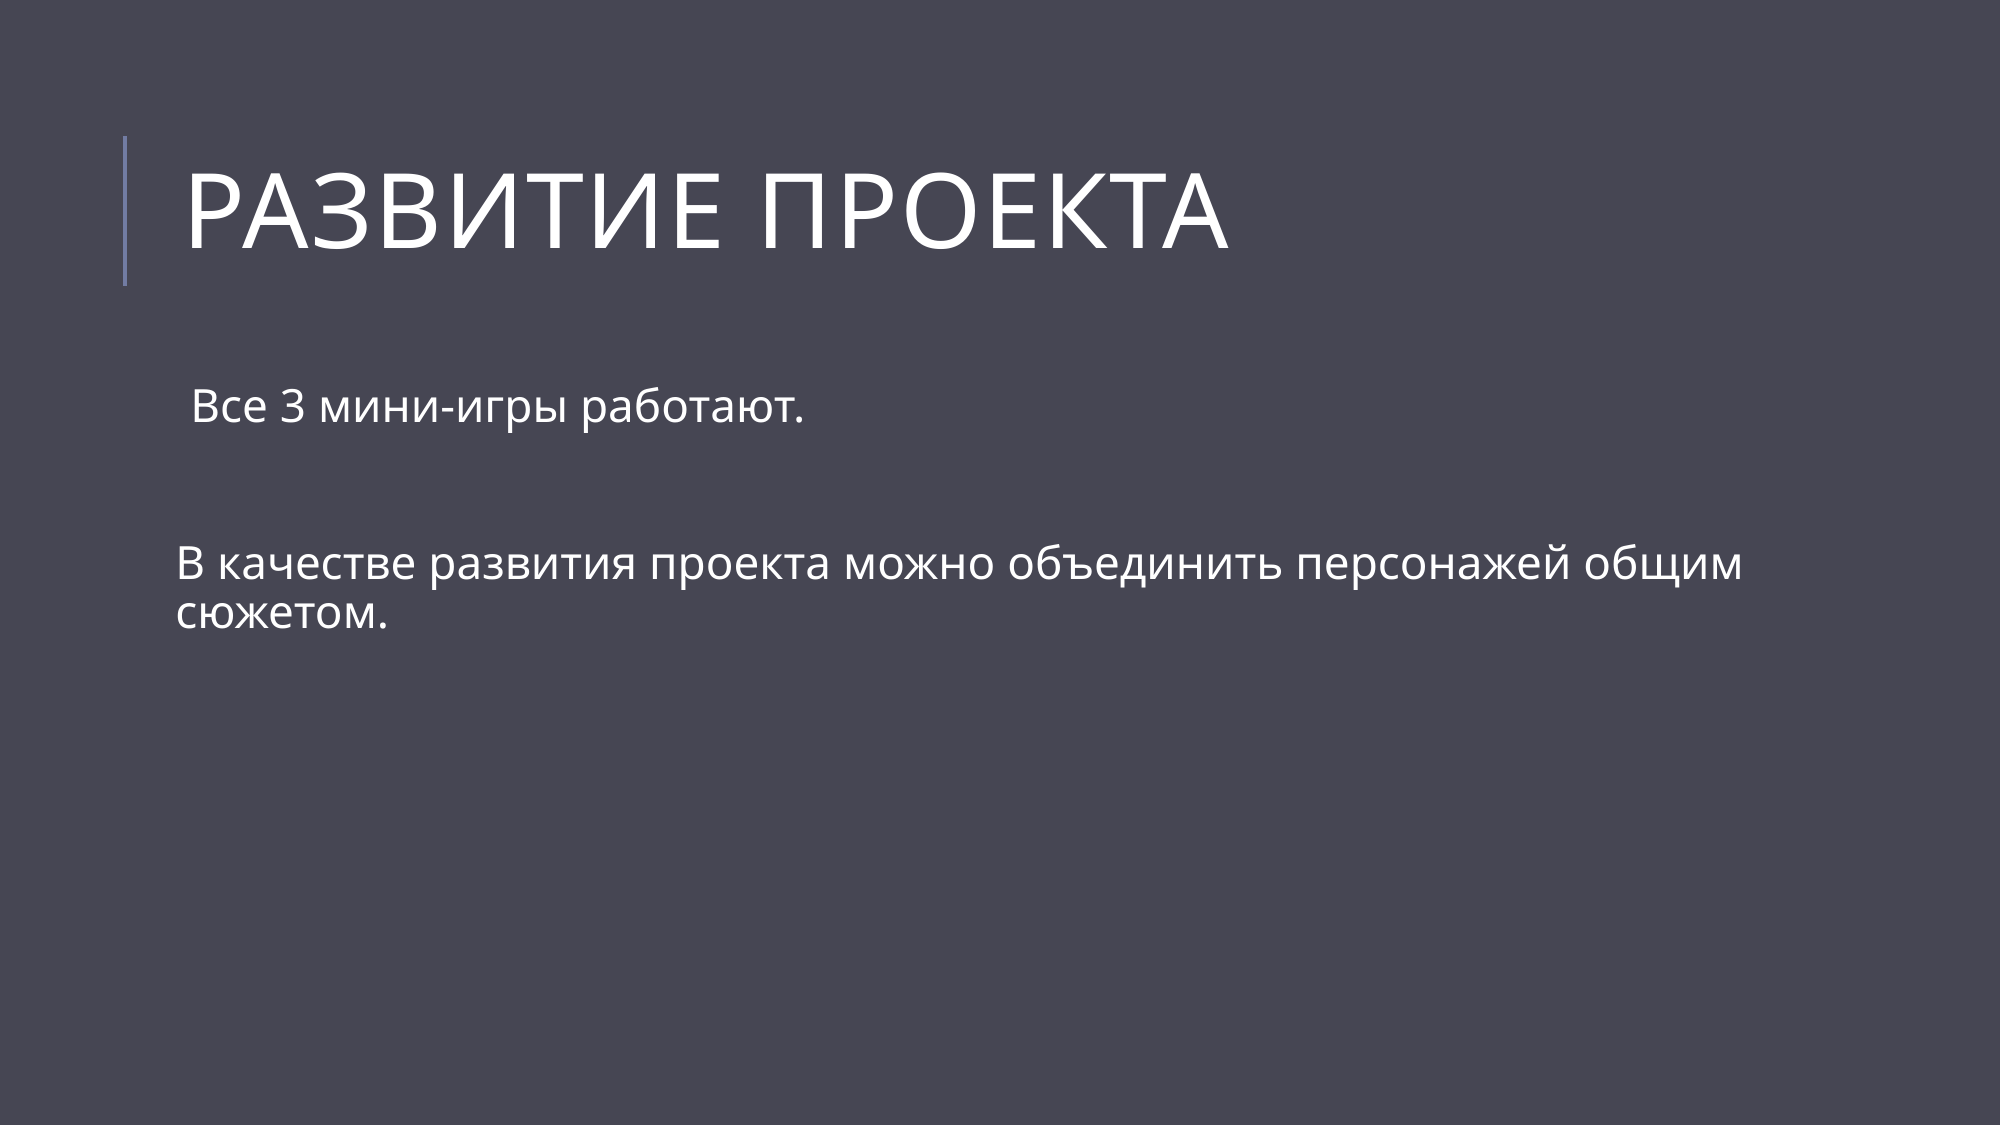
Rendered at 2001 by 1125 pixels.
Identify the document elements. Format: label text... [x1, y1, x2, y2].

title Развитие проекта [168, 96, 1763, 342]
list Все 3 мини-игры работают. В качестве развития проекта можно объединить персонажей общим сюжетом. [168, 375, 1763, 1035]
